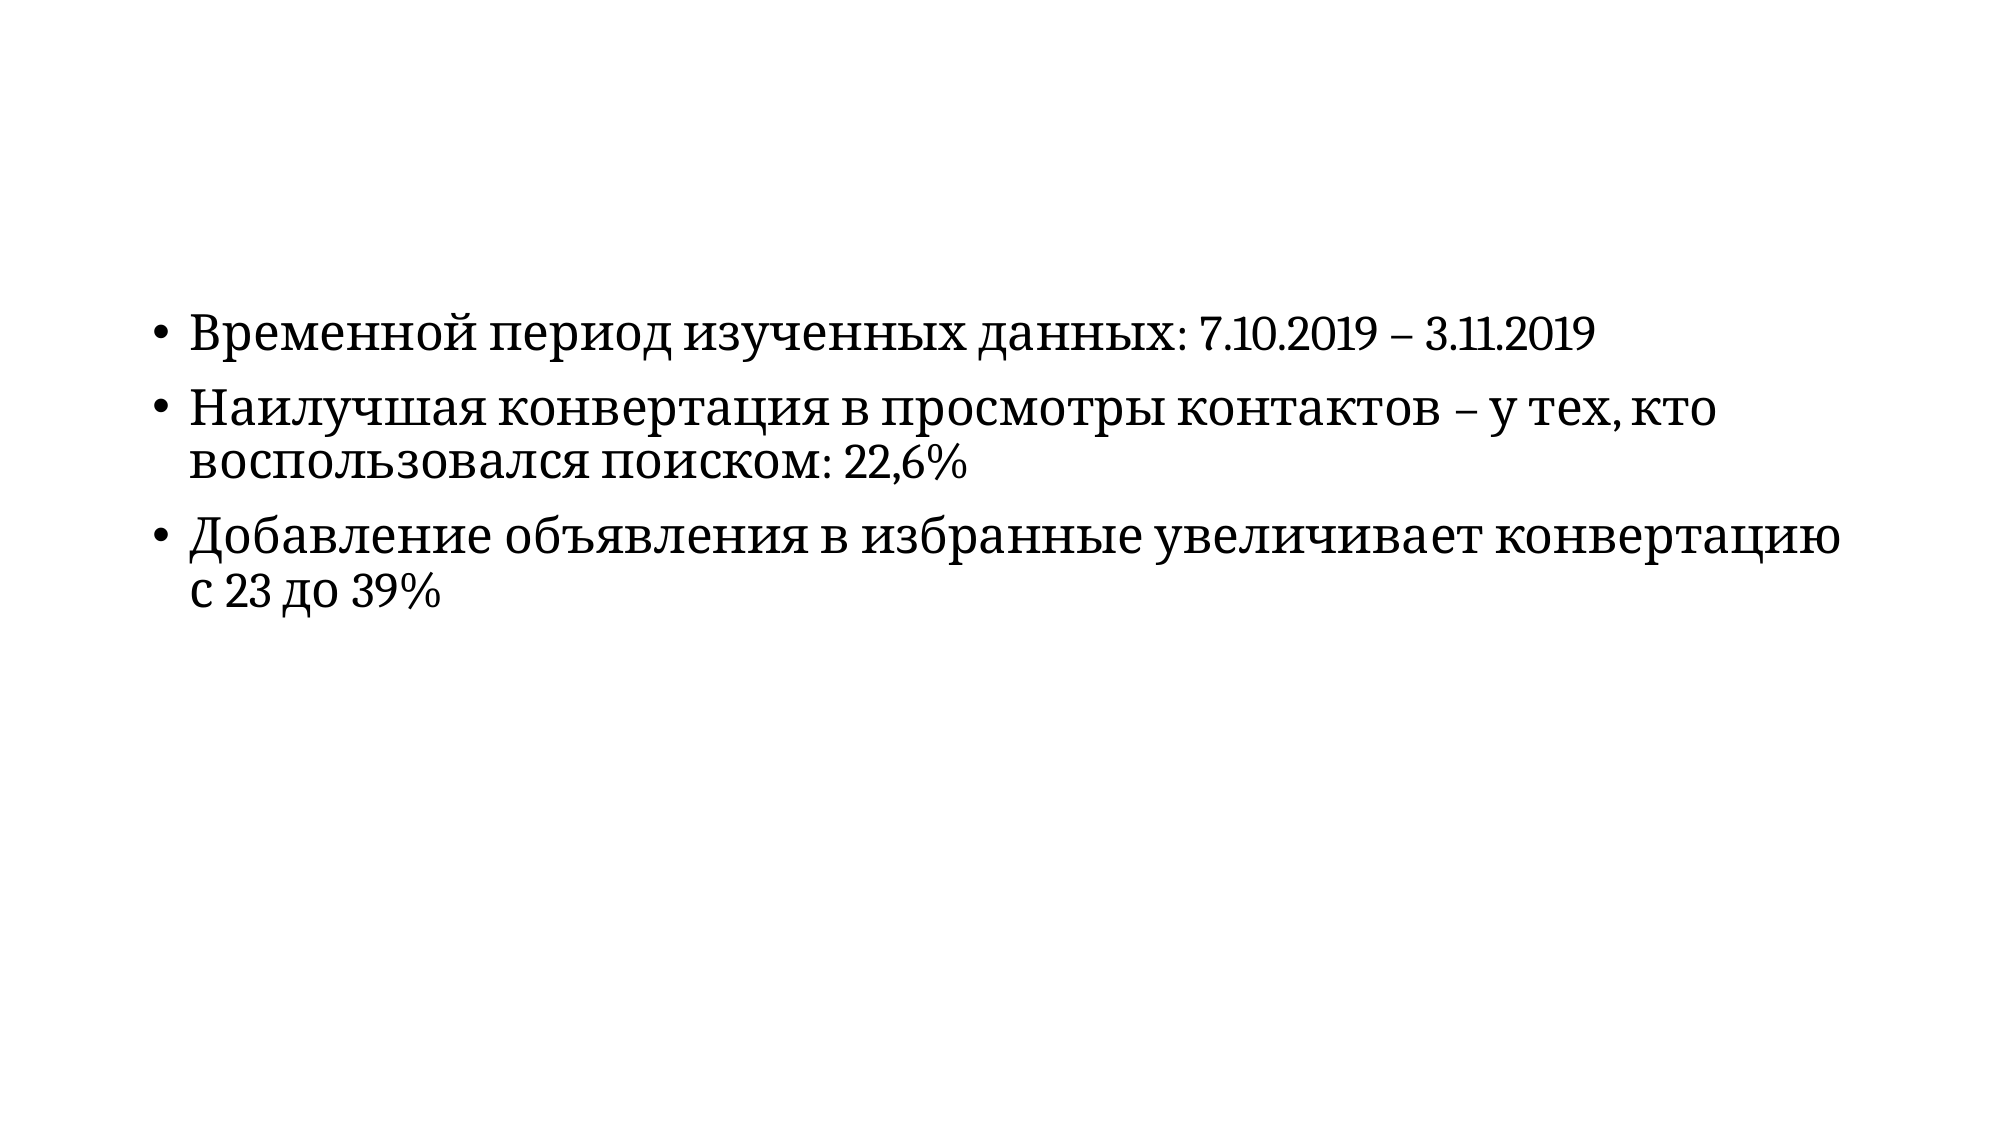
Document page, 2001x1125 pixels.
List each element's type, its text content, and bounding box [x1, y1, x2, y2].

list Временной период изученных данных: 7.10.2019 – 3.11.2019 Наилучшая конвертация в просмотры контактов – у тех, кто воспользовался поиском: 22,6% Добавление объявления в избранные увеличивает конвертацию с 23 до 39% [137, 299, 1863, 1014]
